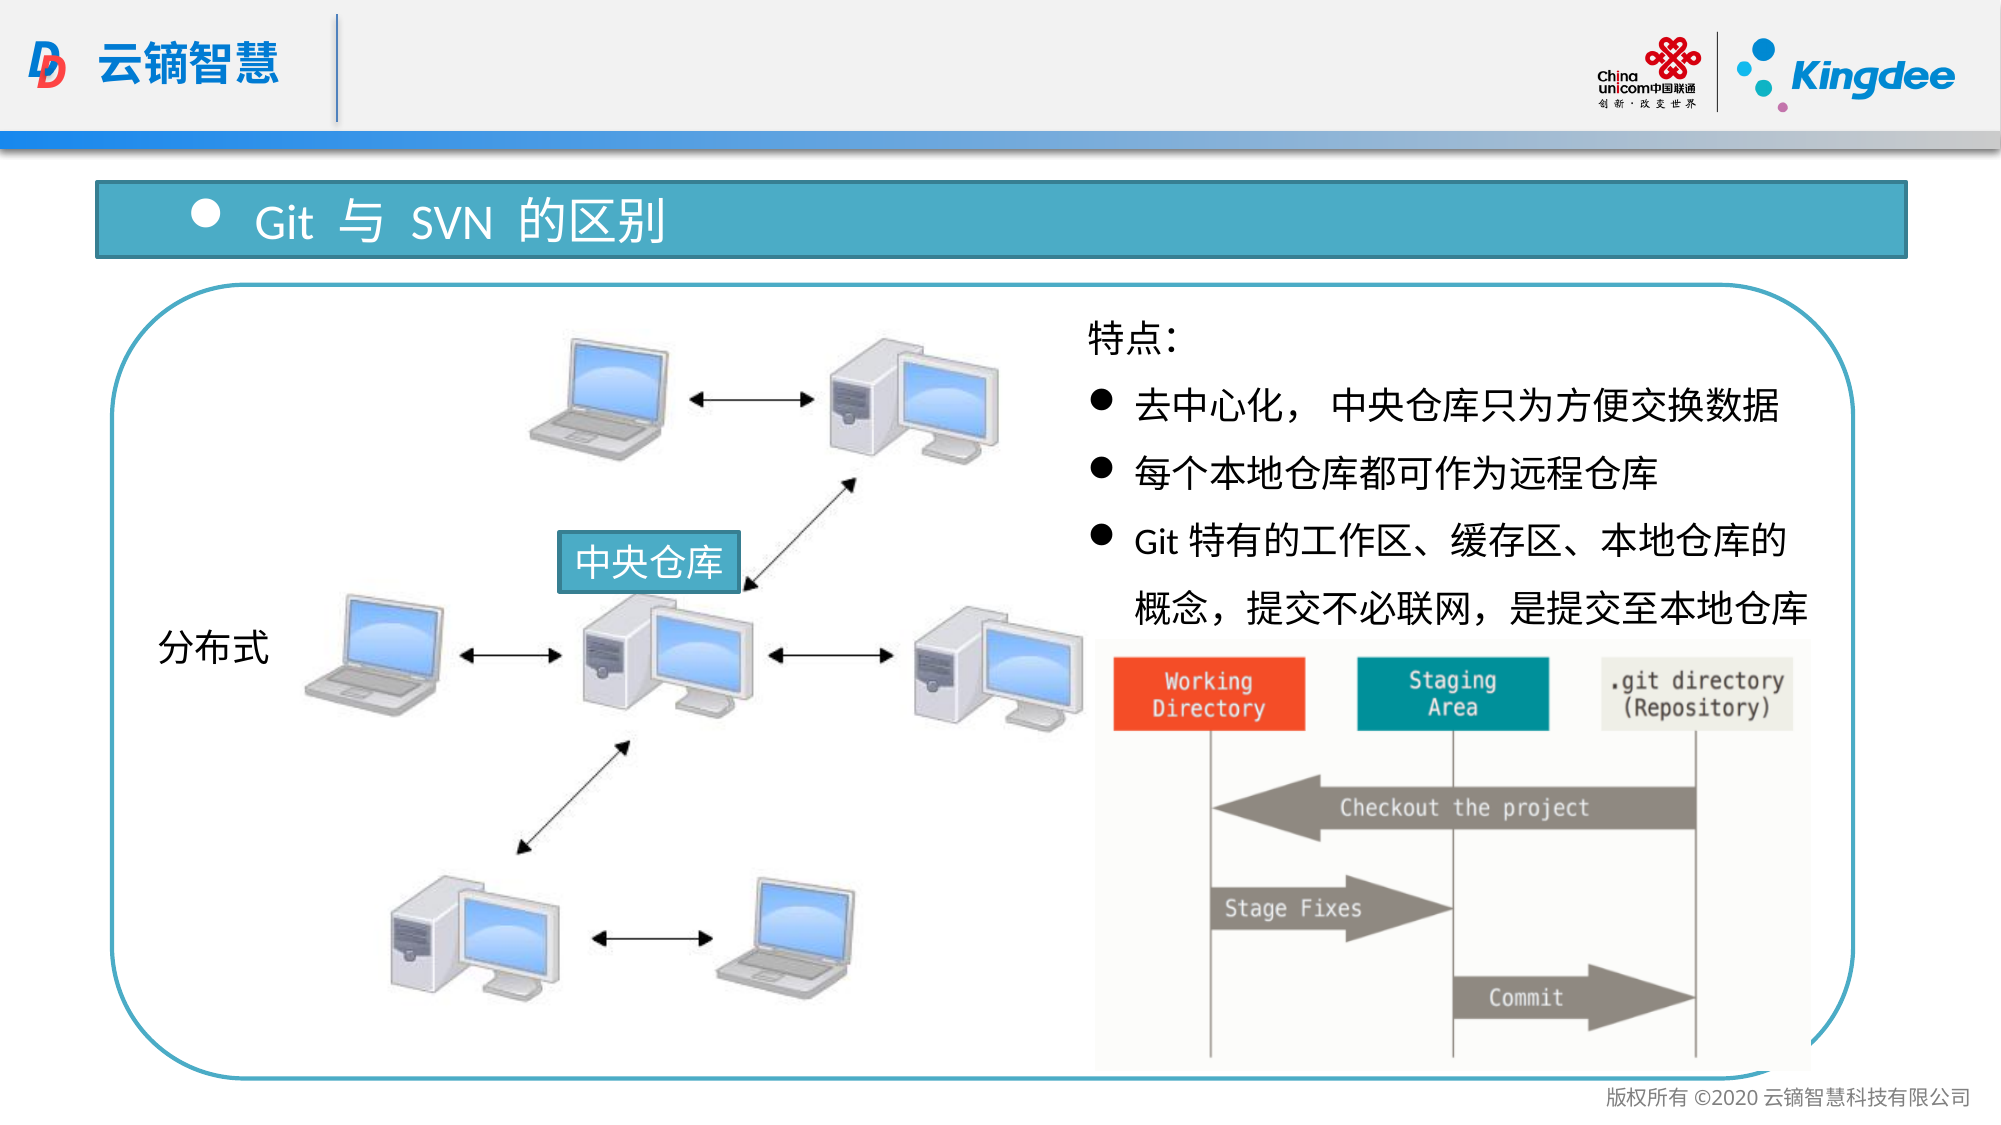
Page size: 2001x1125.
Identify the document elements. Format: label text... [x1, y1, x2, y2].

text_box [109, 282, 1742, 1081]
picture [1586, 24, 1965, 119]
text_box 特点： 去中心化， 中央仓库只为方便交换数据 每个本地仓库都可作为远程仓库 Git特有的工作区、缓存区、本地仓库的概念，提交不必联网，是提交至本地仓库 [1072, 284, 1833, 638]
text_box Git 与 SVN 的区别 [95, 180, 1908, 259]
text_box [1808, 343, 1856, 1043]
picture [287, 315, 1812, 1071]
text_box 分布式 [142, 617, 282, 677]
